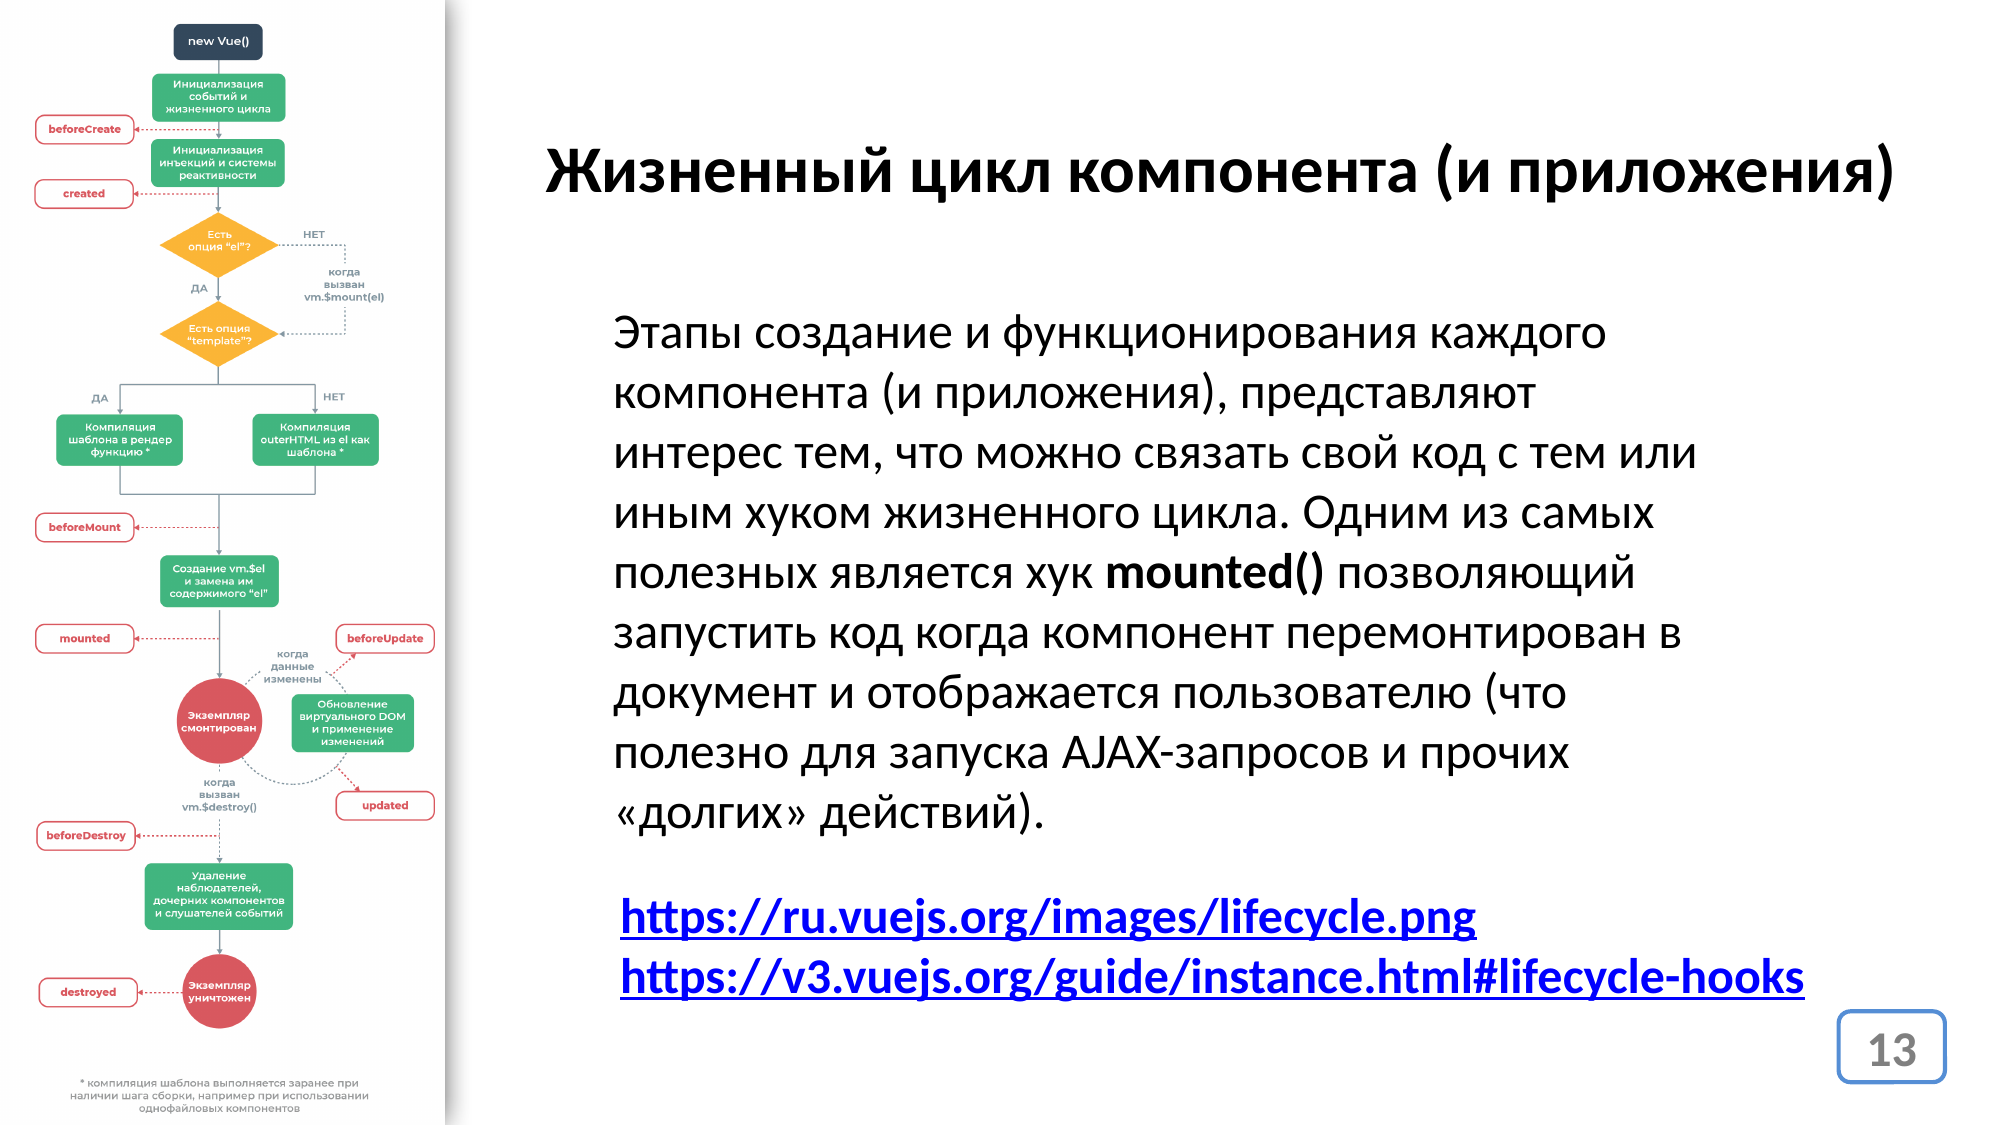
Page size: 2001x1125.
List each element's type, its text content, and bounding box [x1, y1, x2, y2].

text_box Этапы создание и функционирования каждого компонента (и приложения), представляют интерес тем, что можно связать свой код с тем или иным хуком жизненного цикла. Одним из самых полезных является хук mounted() позволяющий запустить код когда компонент перемонтирован в документ и отображается пользователю (что полезно для запуска AJAX-запросов и прочих «долгих» действий). [598, 290, 1733, 846]
text_box 13 [1836, 1009, 1948, 1085]
picture [0, 0, 445, 1125]
text_box https://ru.vuejs.org/images/lifecycle.png https://v3.vuejs.org/guide/instance.html#lifecycle-hooks [605, 876, 1821, 1012]
text_box Жизненный цикл компонента (и приложения) [466, 117, 2000, 213]
